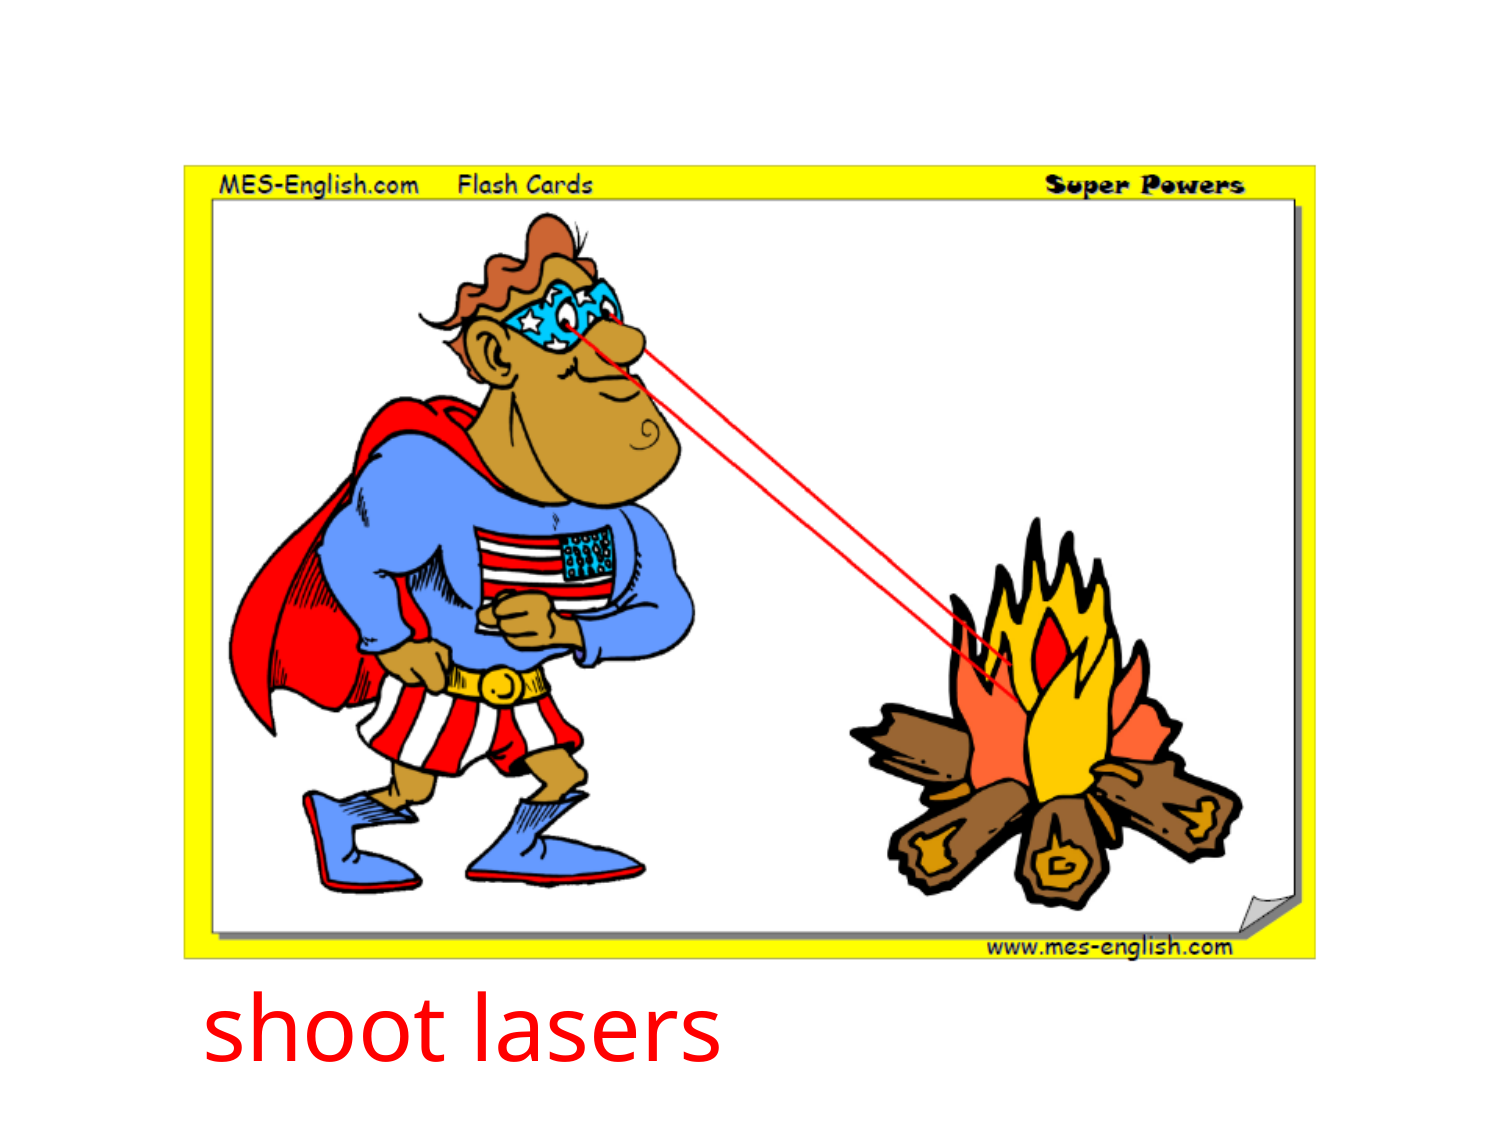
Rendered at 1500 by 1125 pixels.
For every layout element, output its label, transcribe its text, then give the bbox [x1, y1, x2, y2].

text_box shoot lasers [187, 977, 1138, 1088]
picture [173, 155, 1327, 969]
